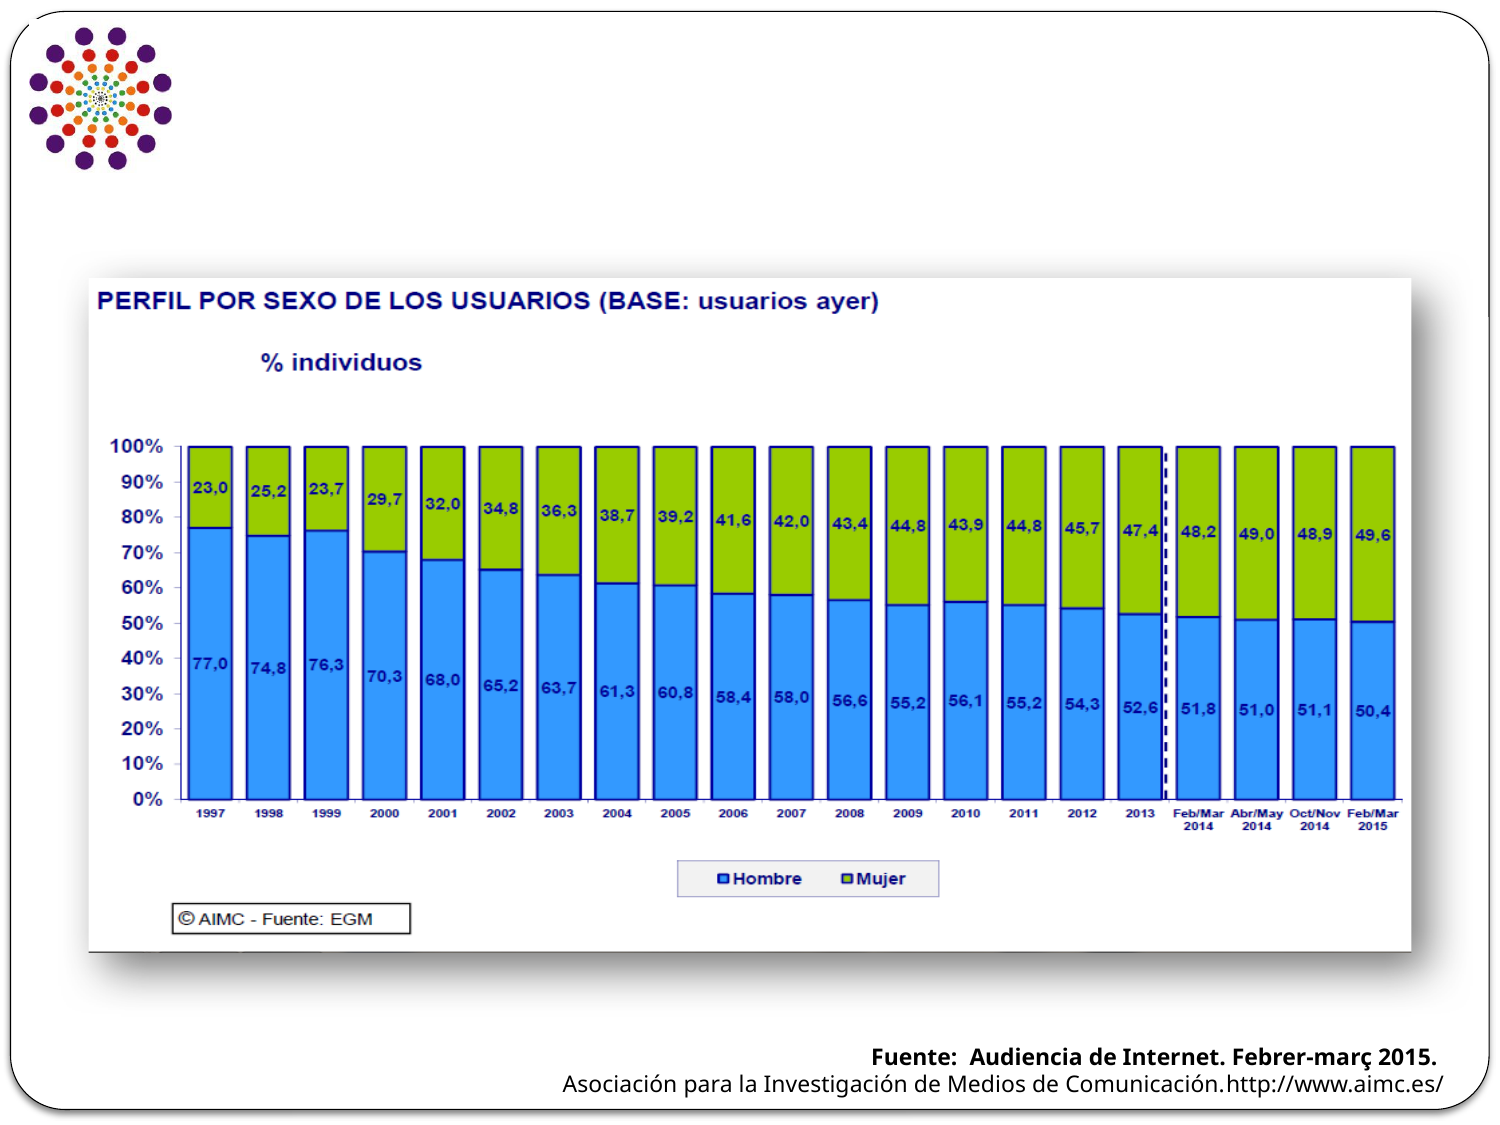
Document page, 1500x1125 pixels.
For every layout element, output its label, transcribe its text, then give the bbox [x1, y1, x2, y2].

text_box Fuente: Audiencia de Internet. Febrer-març 2015. Asociación para la Investigación de Medios de Comunicación.http://www.aimc.es/ [454, 1035, 1459, 1105]
picture [29, 18, 172, 173]
picture [88, 278, 1412, 953]
